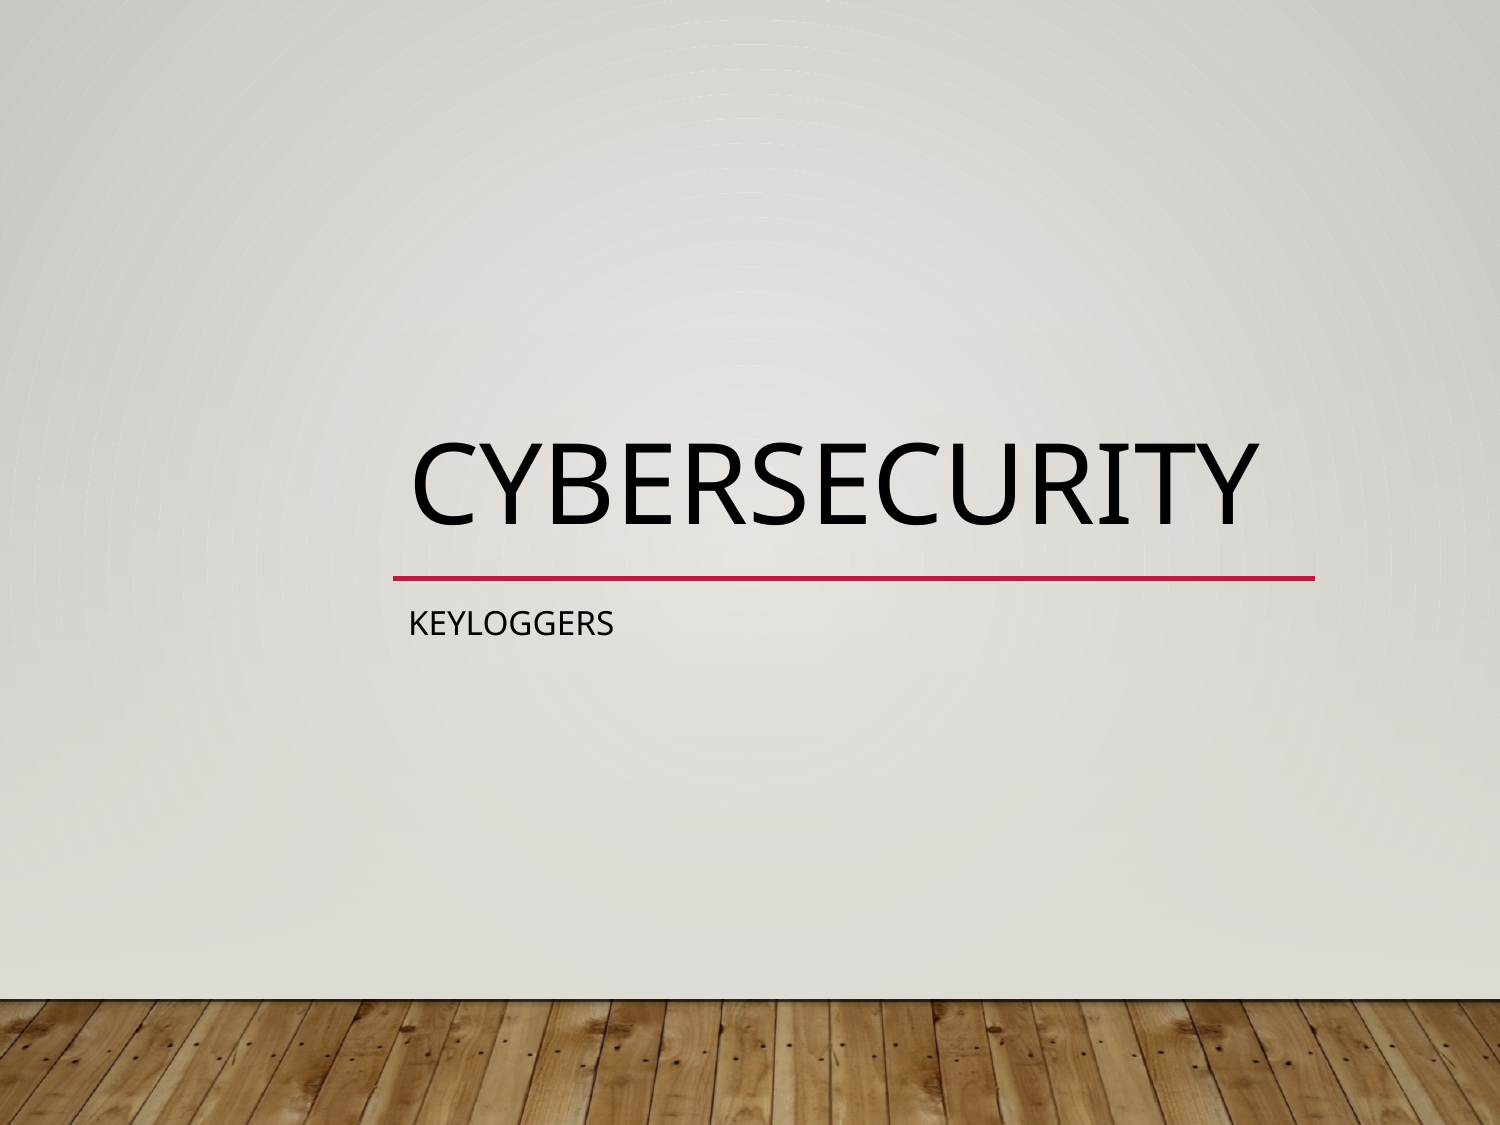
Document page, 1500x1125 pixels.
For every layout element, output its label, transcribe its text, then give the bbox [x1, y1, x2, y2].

subtitle Keyloggers [393, 579, 1315, 740]
picture [0, 999, 1500, 1125]
title Cybersecurity [393, 131, 1315, 549]
